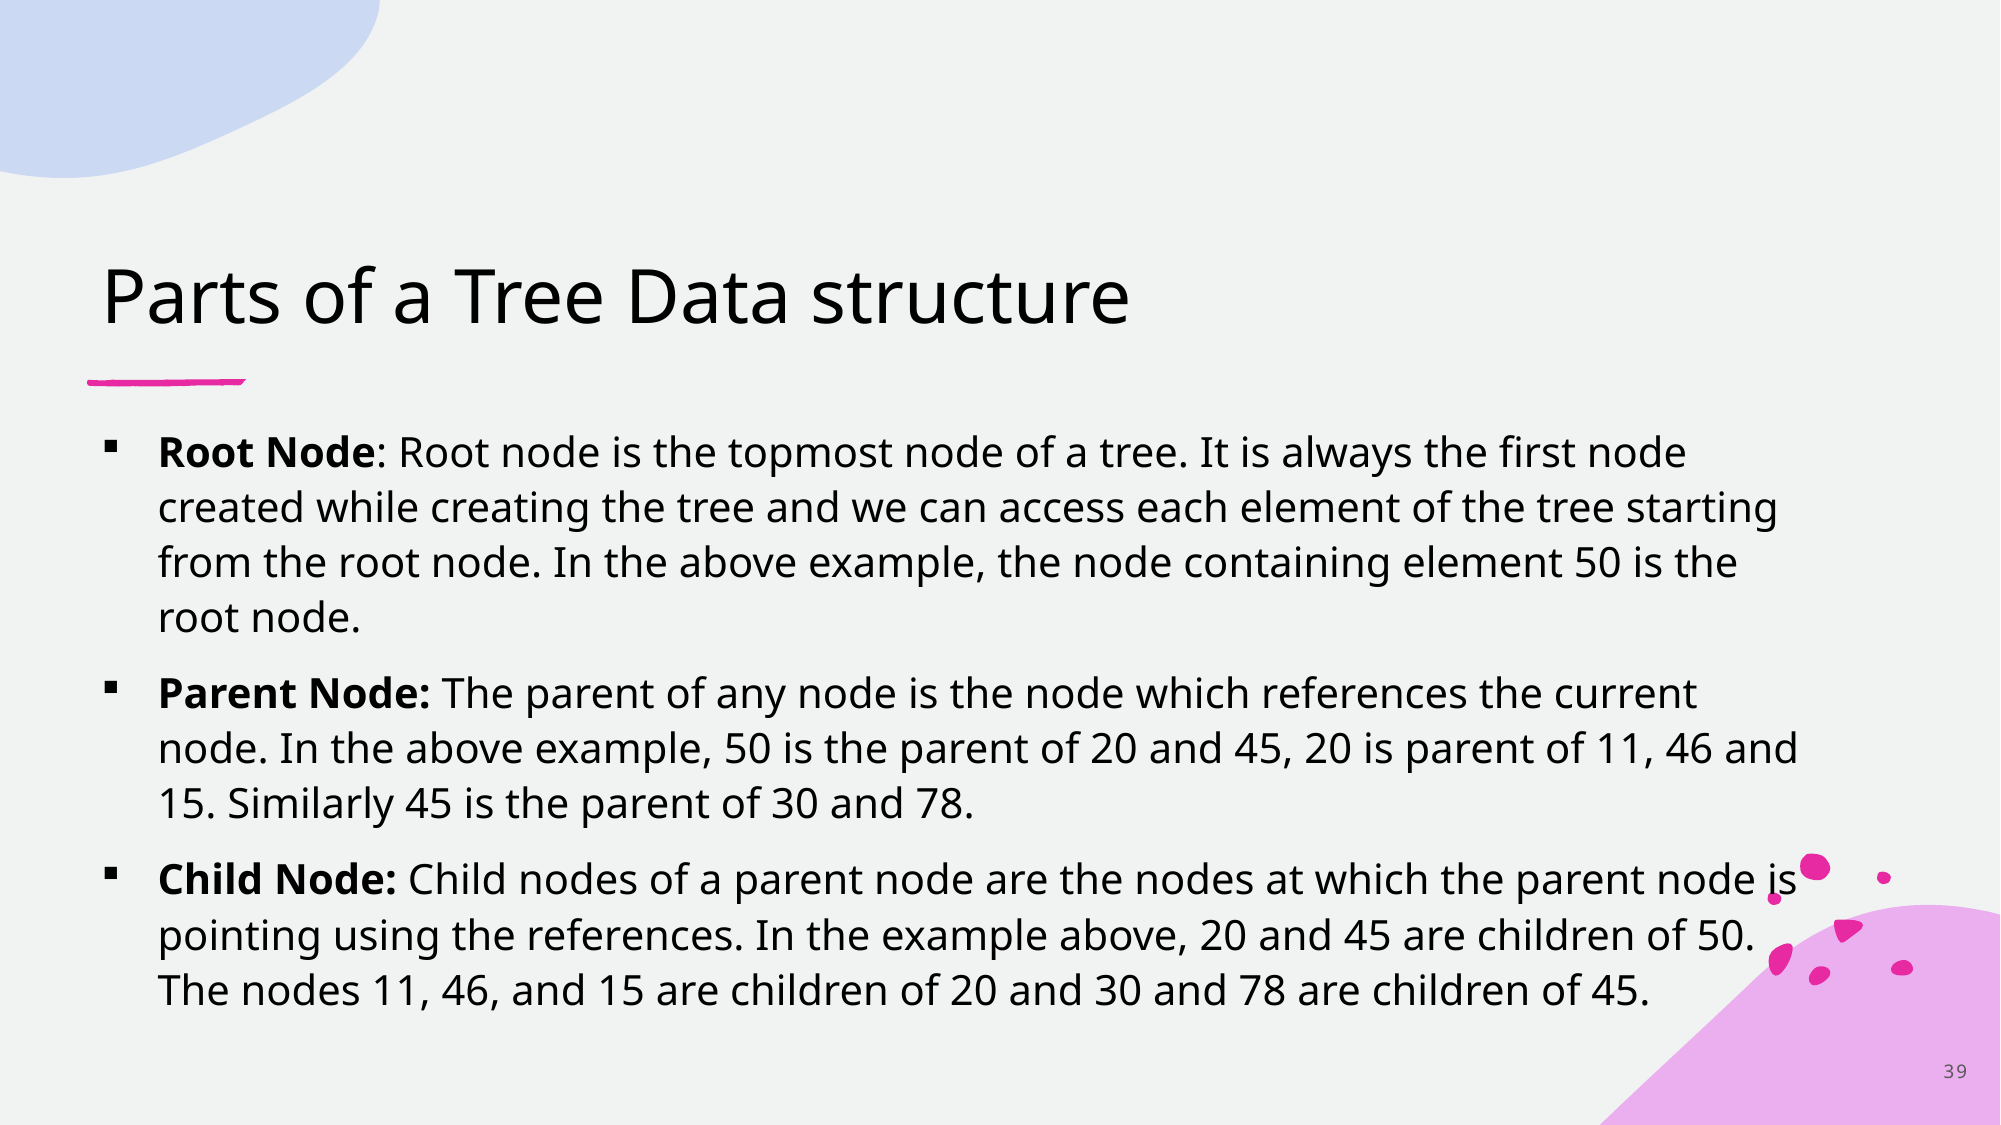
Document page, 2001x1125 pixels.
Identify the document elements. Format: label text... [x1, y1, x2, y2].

title Parts of a Tree Data structure [86, 129, 1740, 347]
list Root Node: Root node is the topmost node of a tree. It is always the first node created while creating the tree and we can access each element of the tree starting from the root node. In the above example, the node containing element 50 is the root node. Parent Node: The parent of any node is the node which references the current node. In the above example, 50 is the parent of 20 and 45, 20 is parent of 11, 46 and 15. Similarly 45 is the parent of 30 and 78. Child Node: Child nodes of a parent node are the nodes at which the parent node is pointing using the references. In the example above, 20 and 45 are children of 50. The nodes 11, 46, and 15 are children of 20 and 30 and 78 are children of 45. [86, 413, 1815, 1082]
slide_number 39 [1911, 1042, 1999, 1103]
